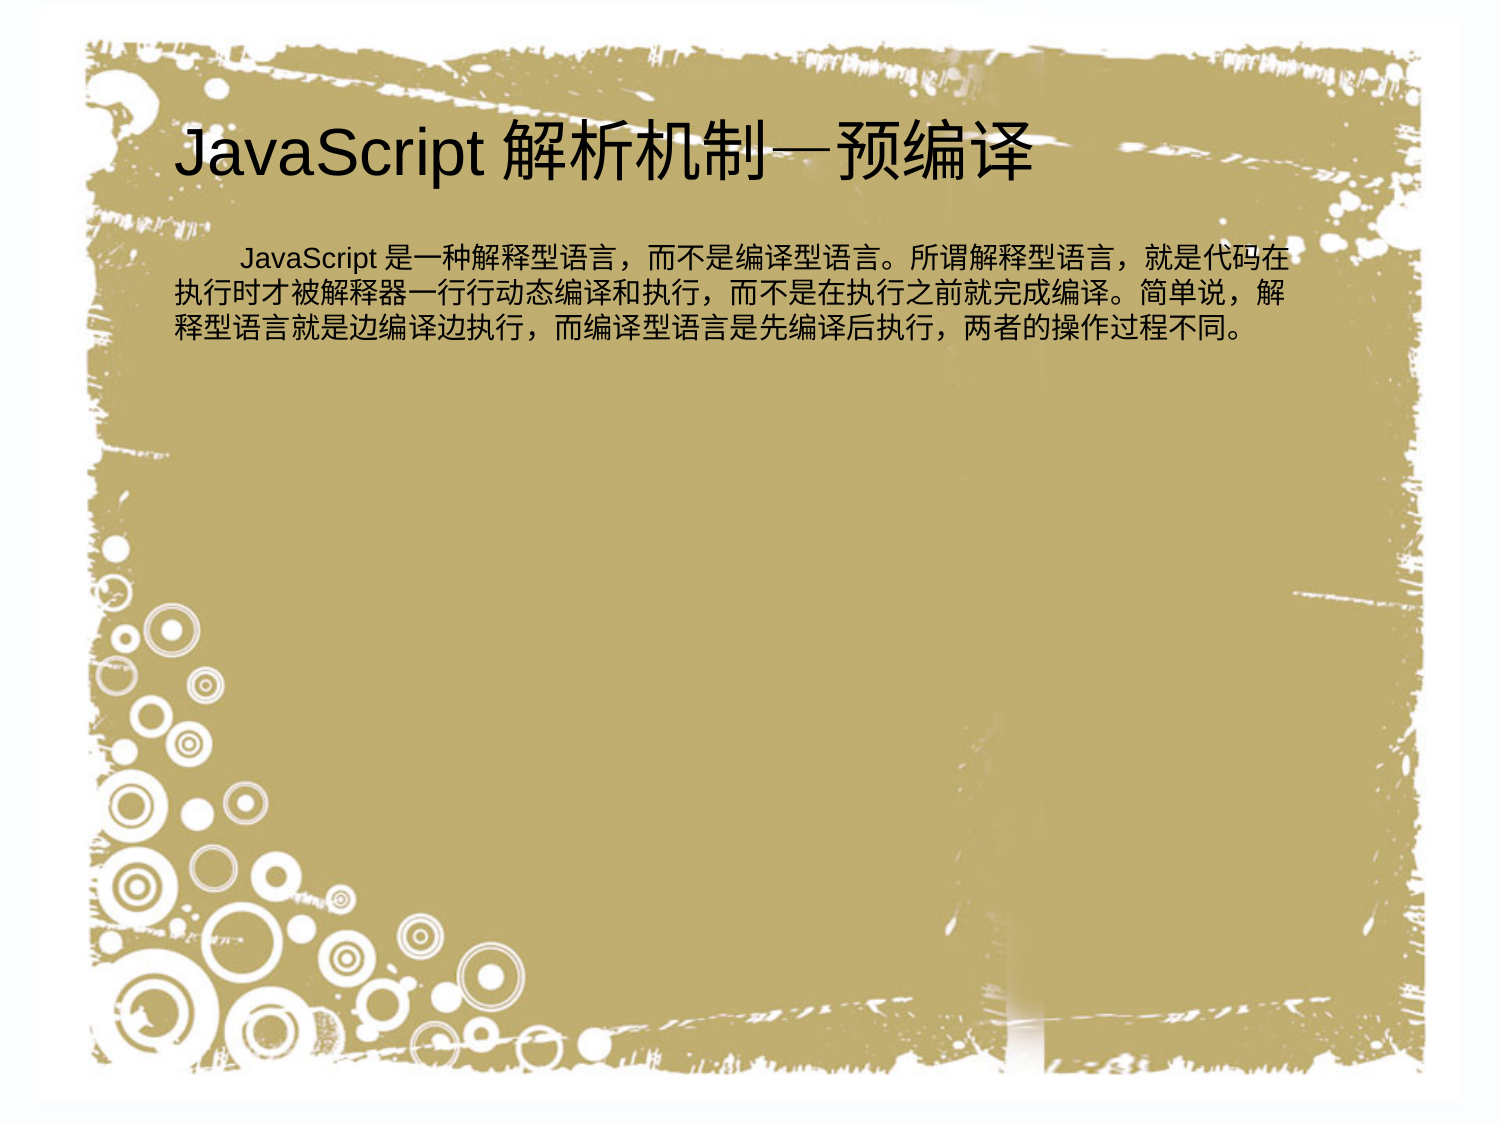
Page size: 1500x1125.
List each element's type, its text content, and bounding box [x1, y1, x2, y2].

picture [0, 0, 1500, 1125]
text_box JavaScript解析机制—预编译 [159, 101, 1306, 197]
text_box JavaScript是一种解释型语言，而不是编译型语言。所谓解释型语言，就是代码在执行时才被解释器一行行动态编译和执行，而不是在执行之前就完成编译。简单说，解释型语言就是边编译边执行，而编译型语言是先编译后执行，两者的操作过程不同。 [159, 231, 1317, 422]
